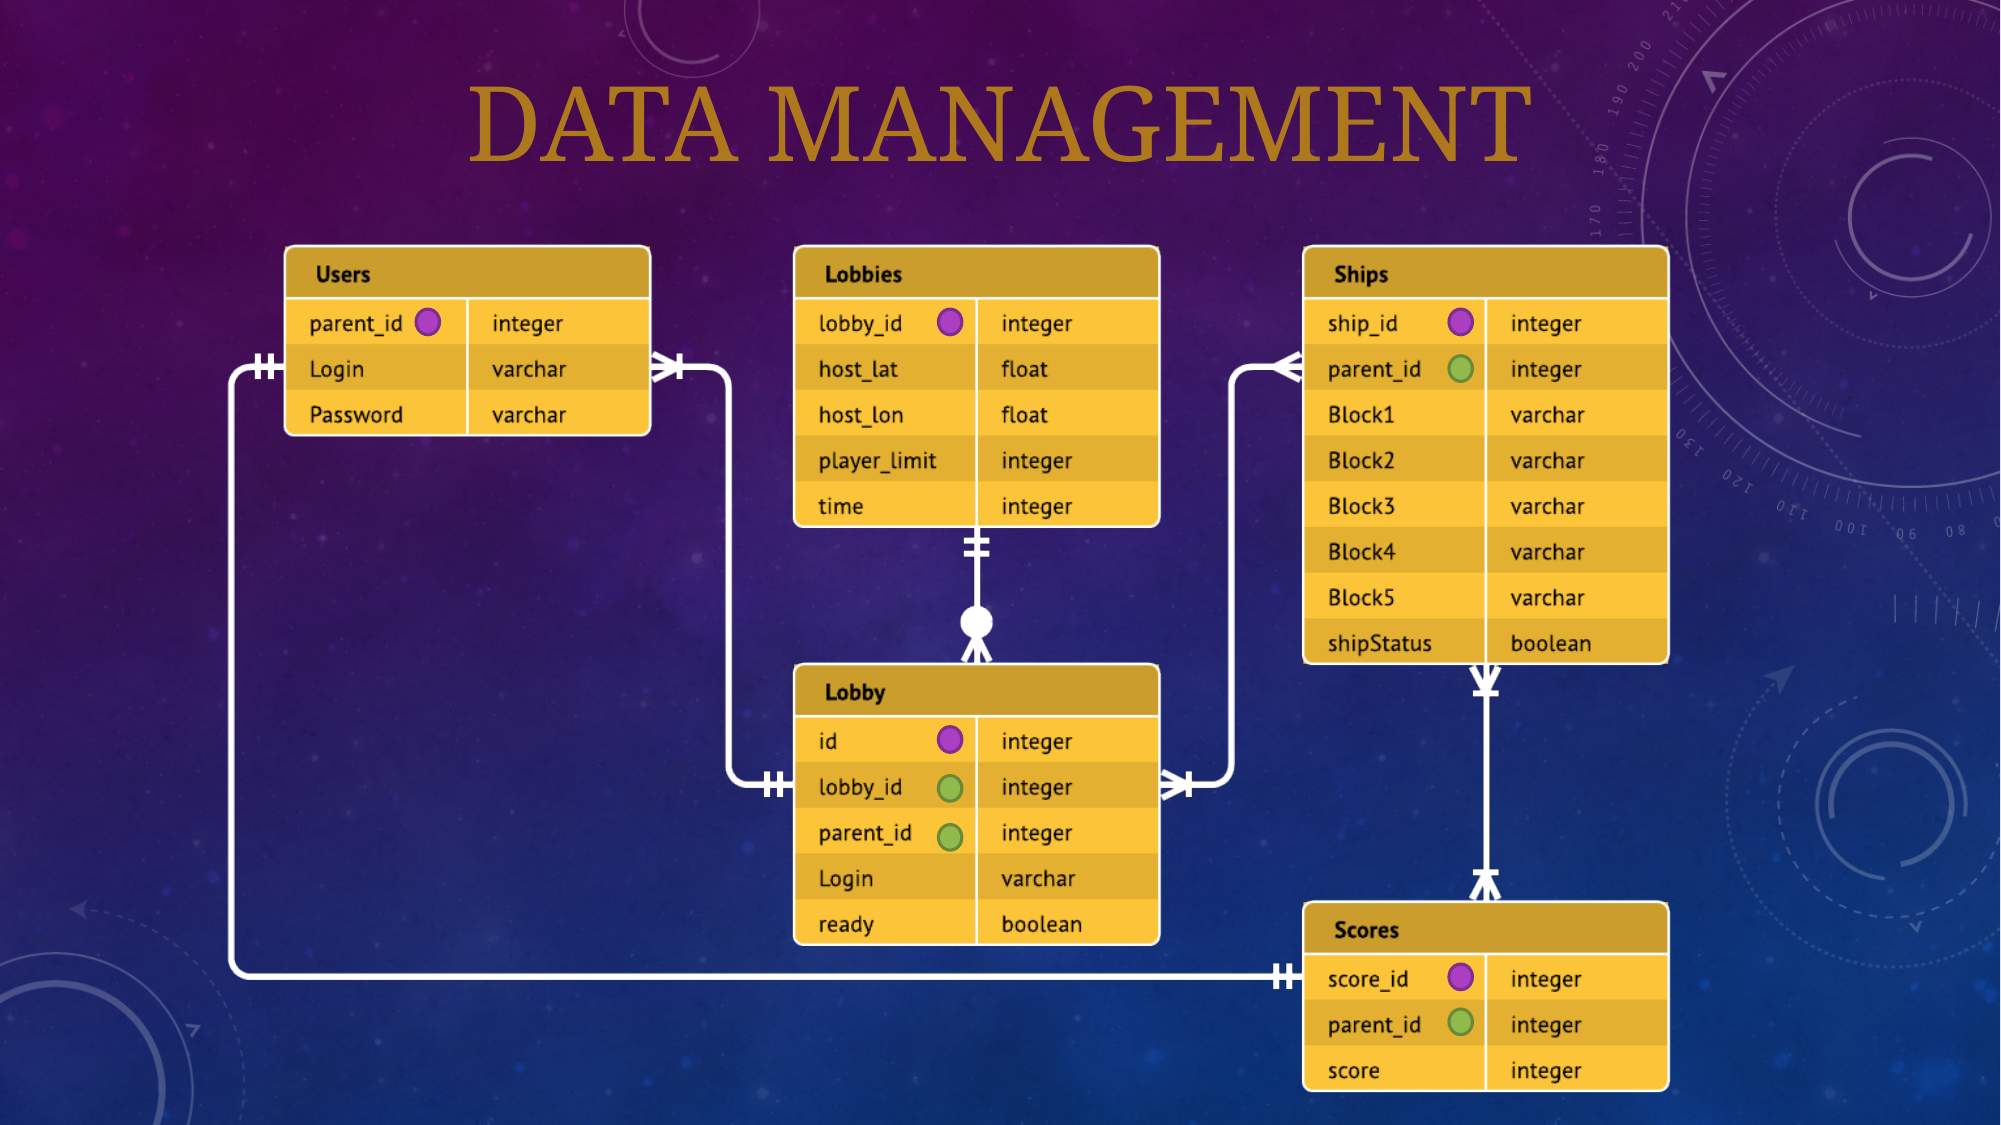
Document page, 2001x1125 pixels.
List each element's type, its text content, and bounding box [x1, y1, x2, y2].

title Data Management [0, 0, 2000, 240]
picture [0, 0, 2001, 1125]
